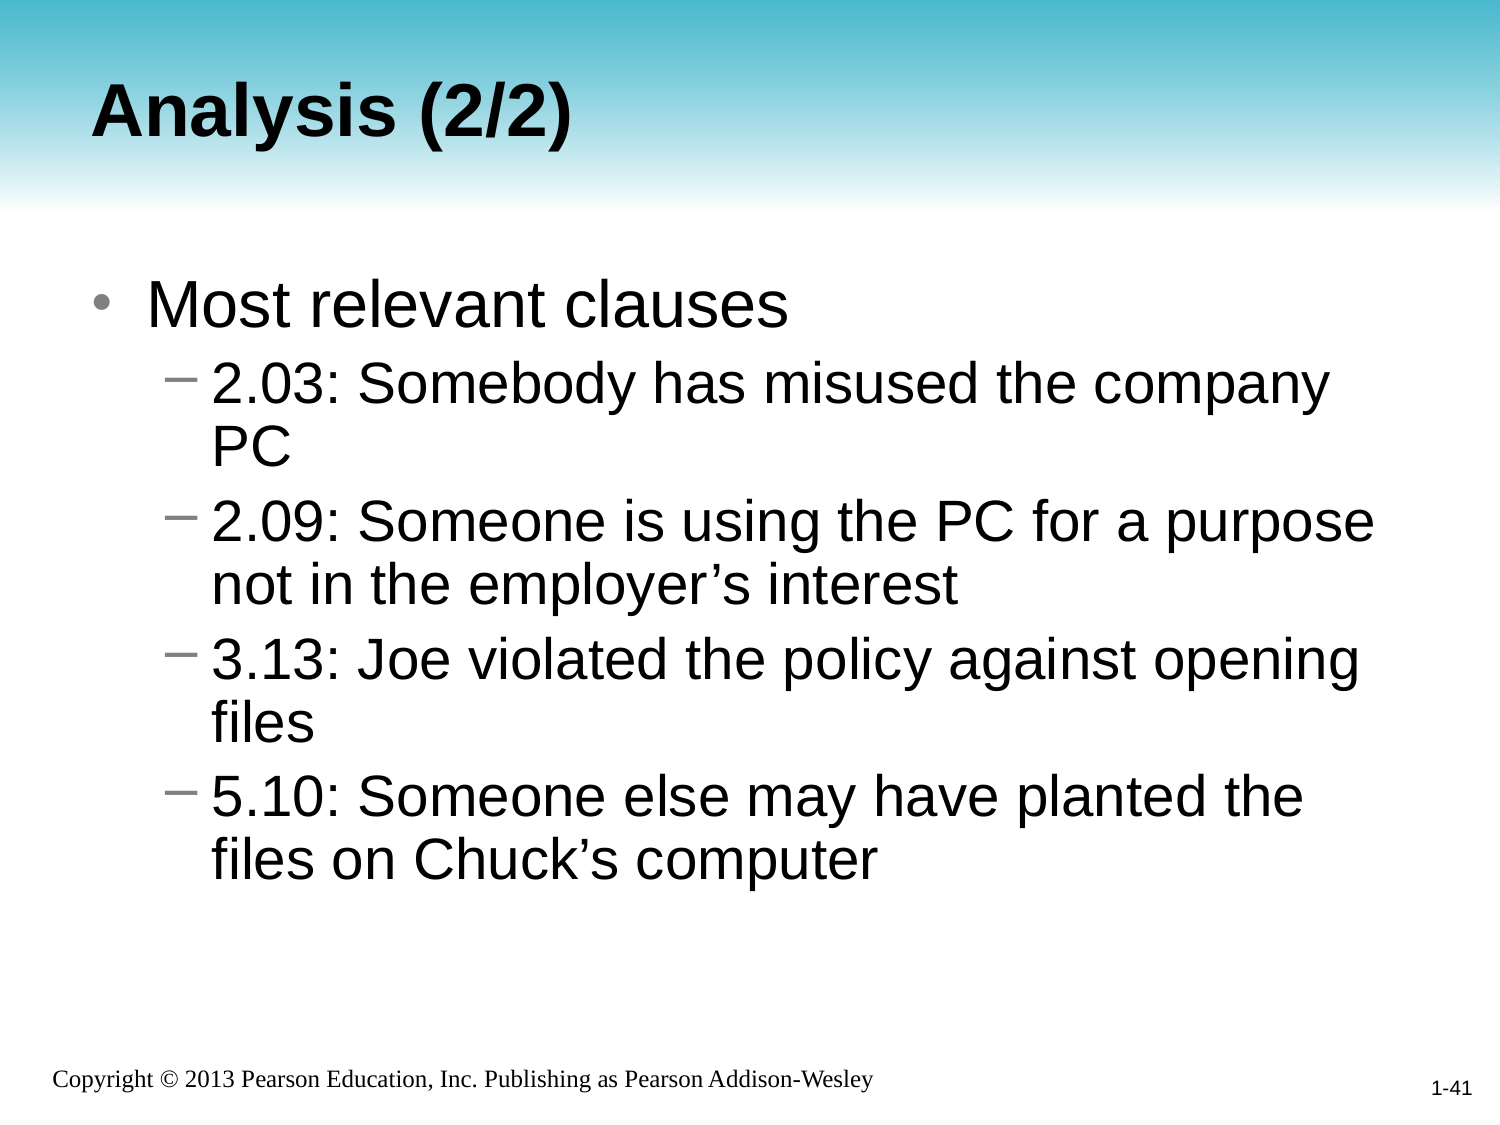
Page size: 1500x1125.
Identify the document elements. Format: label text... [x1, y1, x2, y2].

slide_number 1-41 [1174, 1049, 1488, 1125]
list Most relevant clauses 2.03: Somebody has misused the company PC 2.09: Someone is using the PC for a purpose not in the employer’s interest 3.13: Joe violated the policy against opening files 5.10: Someone else may have planted the files on Chuck’s computer [74, 262, 1438, 938]
title Analysis (2/2) [74, 12, 1438, 201]
